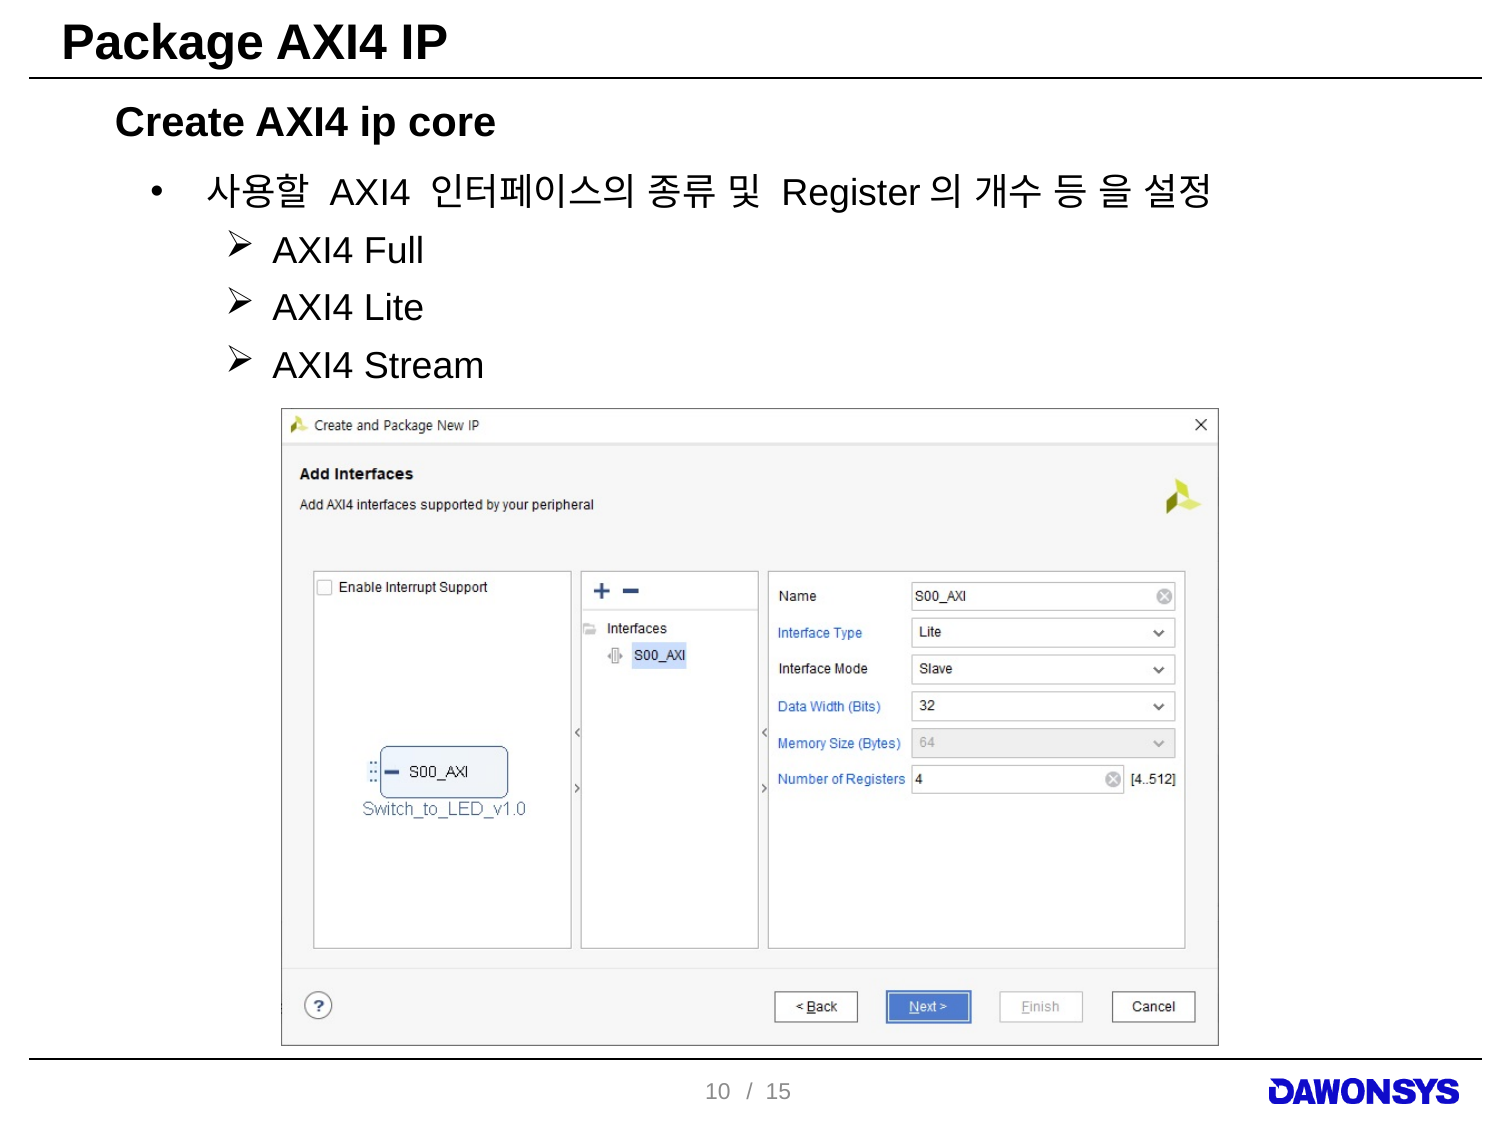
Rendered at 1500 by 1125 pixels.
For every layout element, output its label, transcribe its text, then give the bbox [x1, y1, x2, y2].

picture [281, 408, 1219, 1046]
slide_number 10 [395, 1071, 746, 1109]
footer / 15 [746, 1071, 1207, 1109]
list Create AXI4 ip core [100, 90, 1483, 149]
title Package AXI4 IP [46, 7, 1447, 72]
picture [1269, 1078, 1459, 1104]
list 사용할 AXI4 인터페이스의 종류 및 Register의 개수 등 을 설정 AXI4 Full AXI4 Lite AXI4 Stream [135, 160, 1436, 1059]
